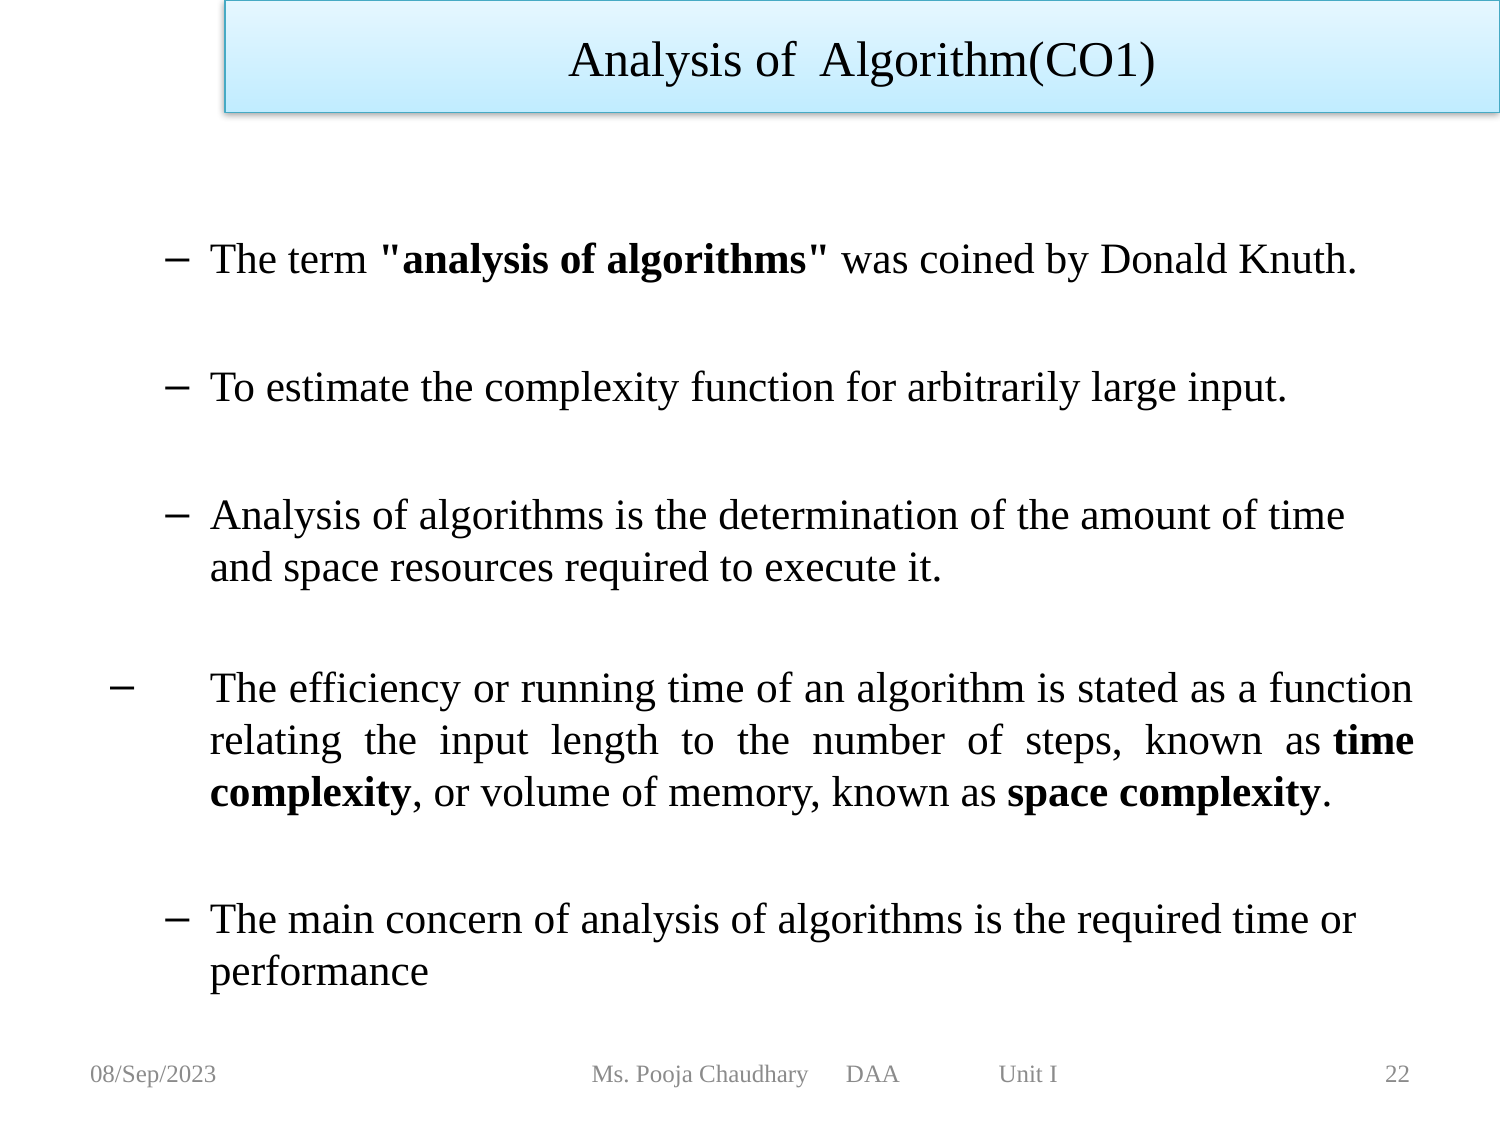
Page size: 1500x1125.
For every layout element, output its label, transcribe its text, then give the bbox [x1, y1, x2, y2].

slide_number 08/Sep/2023 [75, 1042, 412, 1103]
list The term "analysis of algorithms" was coined by Donald Knuth. To estimate the complexity function for arbitrarily large input. Analysis of algorithms is the determination of the amount of time and space resources required to execute it. The efficiency or running time of an algorithm is stated as a function relating the input length to the number of steps, known as time complexity, or volume of memory, known as space complexity. The main concern of analysis of algorithms is the required time or performance [79, 162, 1430, 1022]
footer Ms. Pooja Chaudhary DAA Unit I [412, 1042, 1074, 1103]
text_box Analysis of Algorithm(CO1) [224, 0, 1500, 113]
slide_number 22 [1074, 1042, 1425, 1103]
